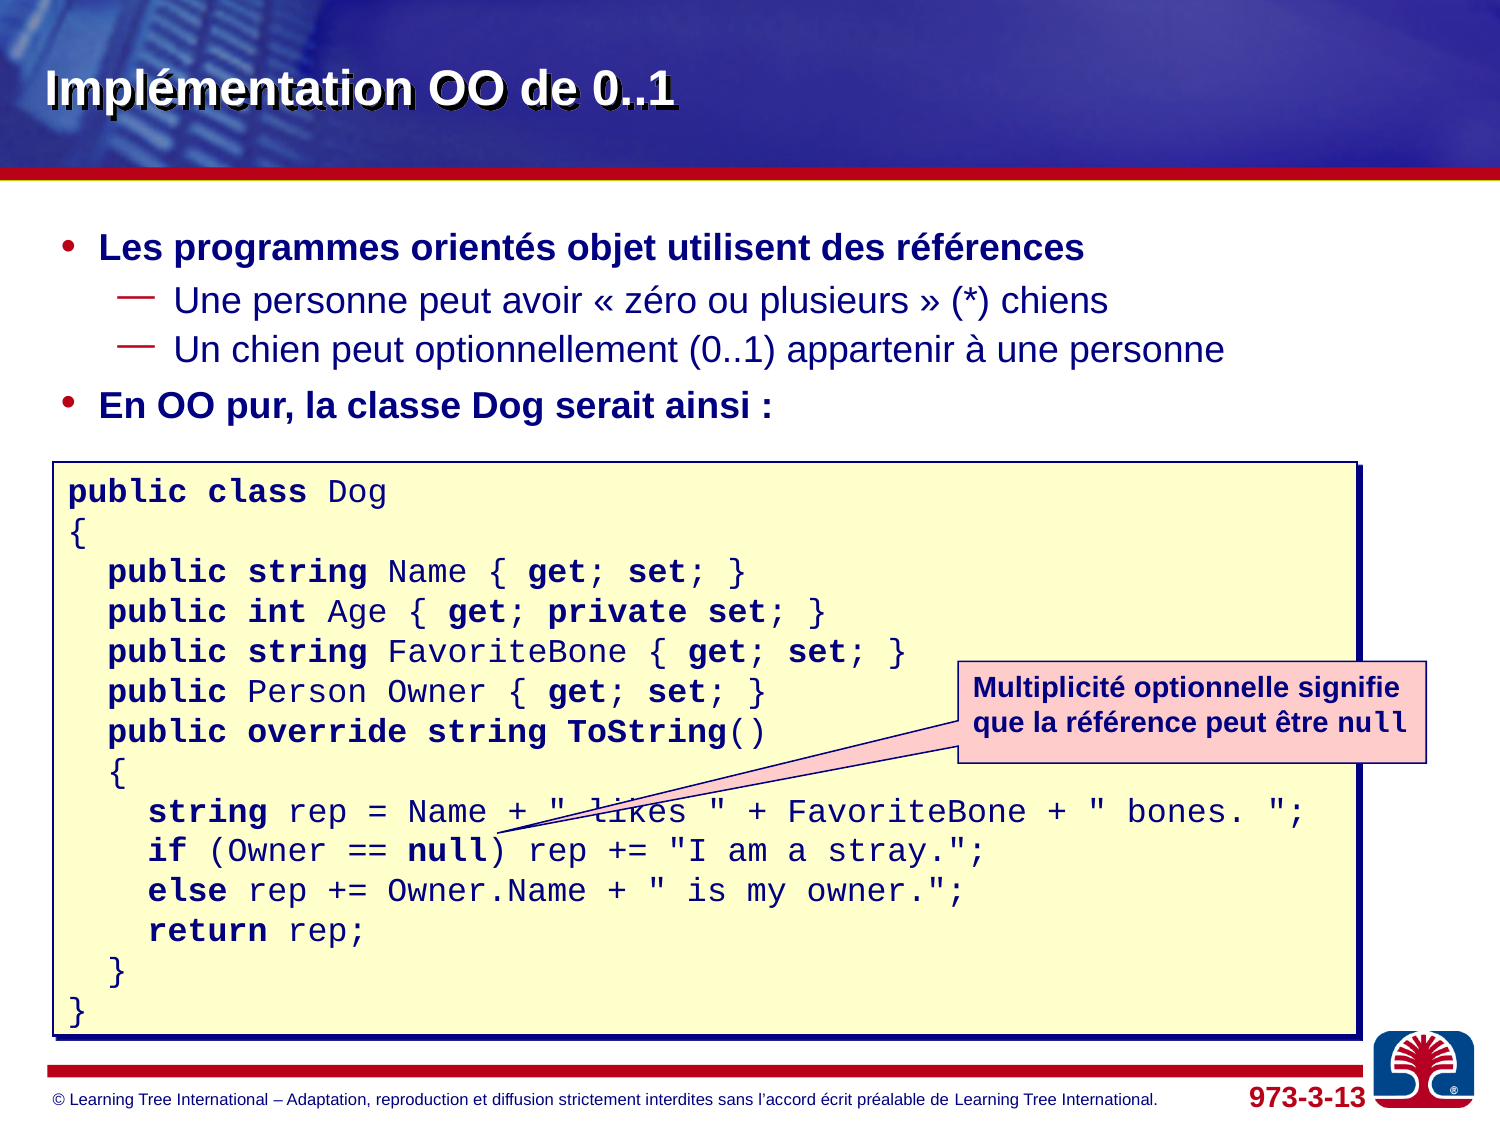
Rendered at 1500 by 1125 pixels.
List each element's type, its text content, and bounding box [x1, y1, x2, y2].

picture [1373, 1031, 1476, 1108]
picture [0, 0, 1500, 167]
text_box [44, 278, 397, 329]
title Implémentation OO de 0..1 [29, 26, 1308, 146]
text_box public class Dog { public string Name { get; set; } public int Age { get; private set; } public string FavoriteBone { get; set; } public Person Owner { get; set; } public override string ToString() { string rep = Name + " likes " + FavoriteBone + " bones. "; if (Owner == null) rep += "I am a stray."; else rep += Owner.Name + " is my owner."; return rep; } } [52, 461, 1357, 1036]
text_box Multiplicité optionnelle signifie que la référence peut être null [497, 661, 1427, 834]
list Les programmes orientés objet utilisent des références Une personne peut avoir « zéro ou plusieurs » (*) chiens Un chien peut optionnellement (0..1) appartenir à une personne En OO pur, la classe Dog serait ainsi : [45, 215, 1457, 435]
